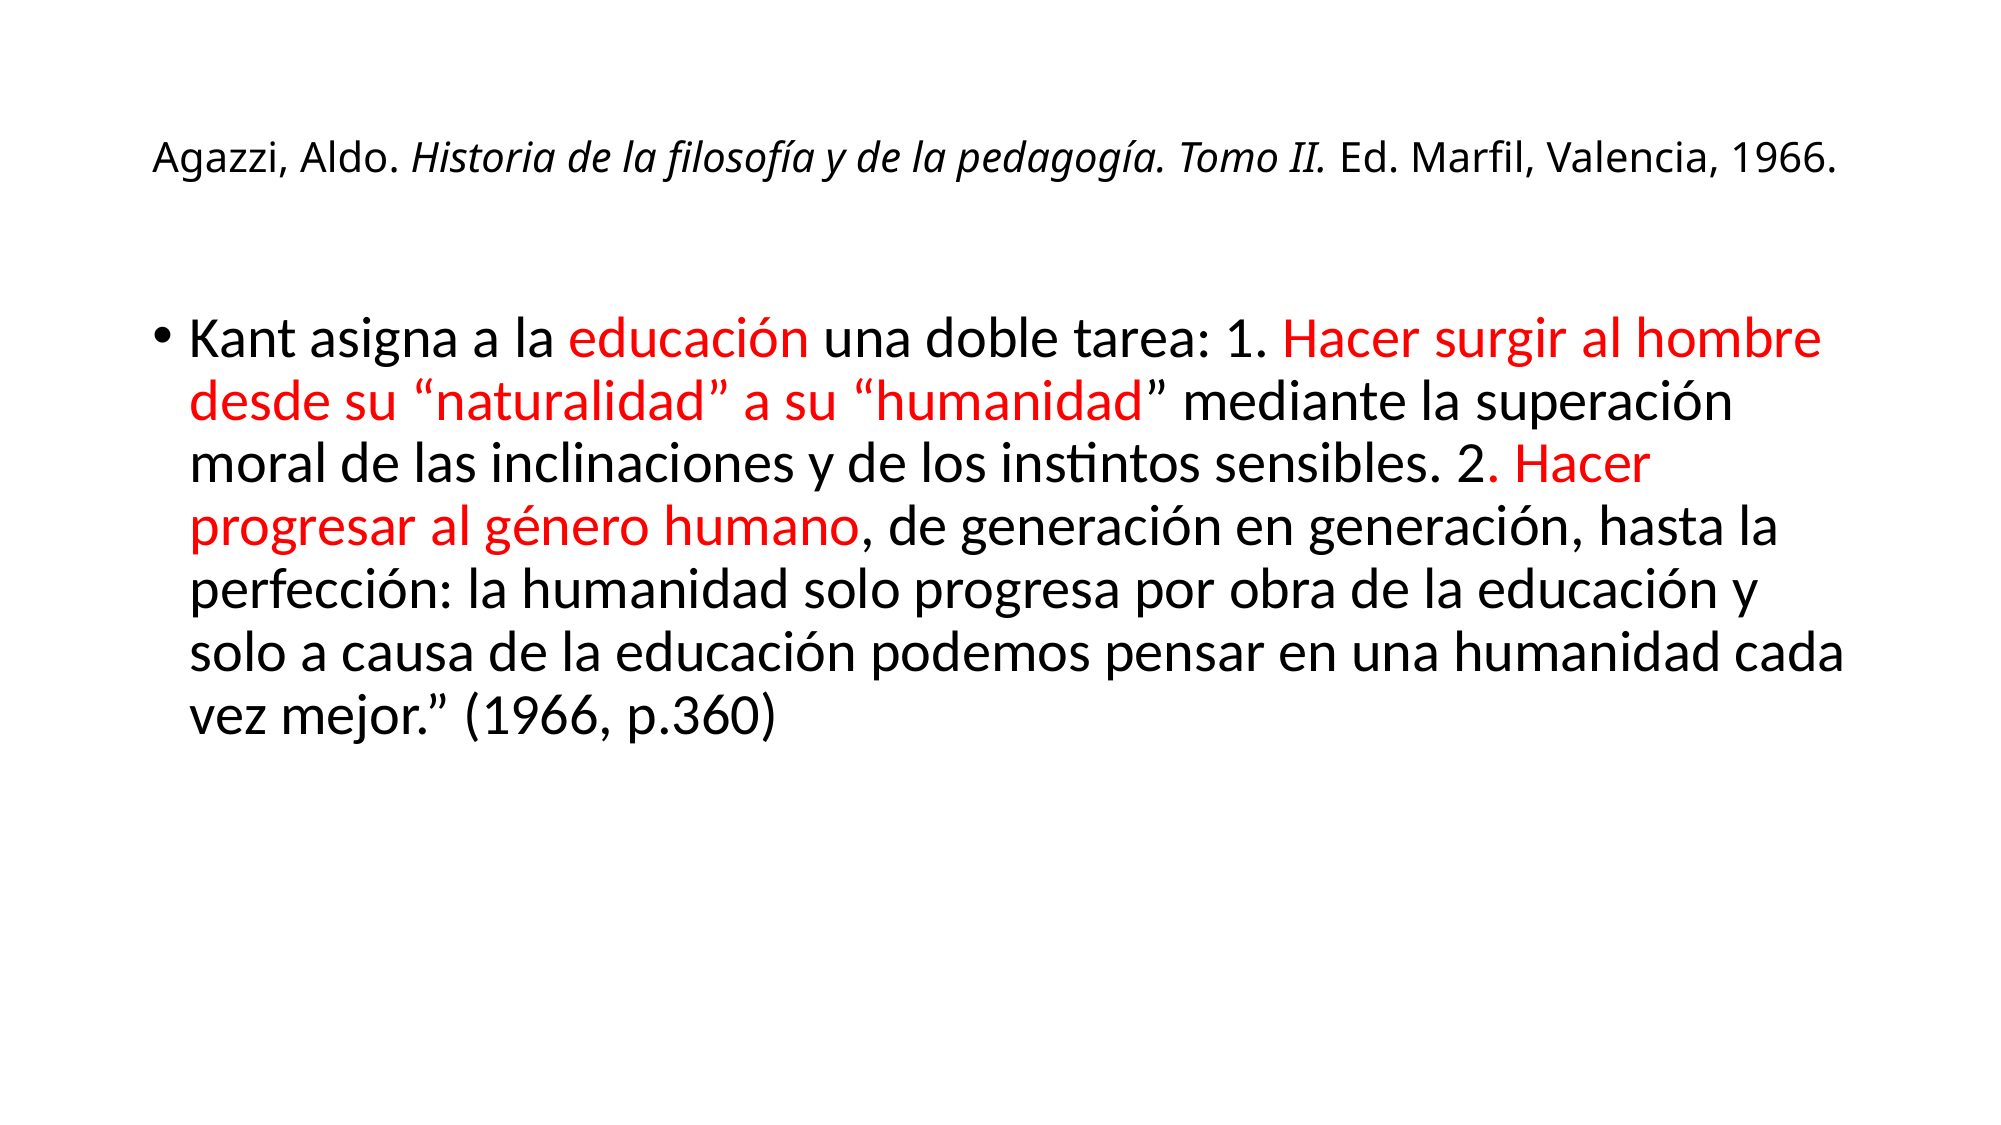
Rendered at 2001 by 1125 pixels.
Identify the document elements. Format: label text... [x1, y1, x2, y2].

list Kant asigna a la educación una doble tarea: 1. Hacer surgir al hombre desde su “naturalidad” a su “humanidad” mediante la superación moral de las inclinaciones y de los instintos sensibles. 2. Hacer progresar al género humano, de generación en generación, hasta la perfección: la humanidad solo progresa por obra de la educación y solo a causa de la educación podemos pensar en una humanidad cada vez mejor.” (1966, p.360) [137, 299, 1863, 1014]
title Agazzi, Aldo. Historia de la filosofía y de la pedagogía. Tomo II. Ed. Marfil, Valencia, 1966. [137, 59, 1863, 278]
